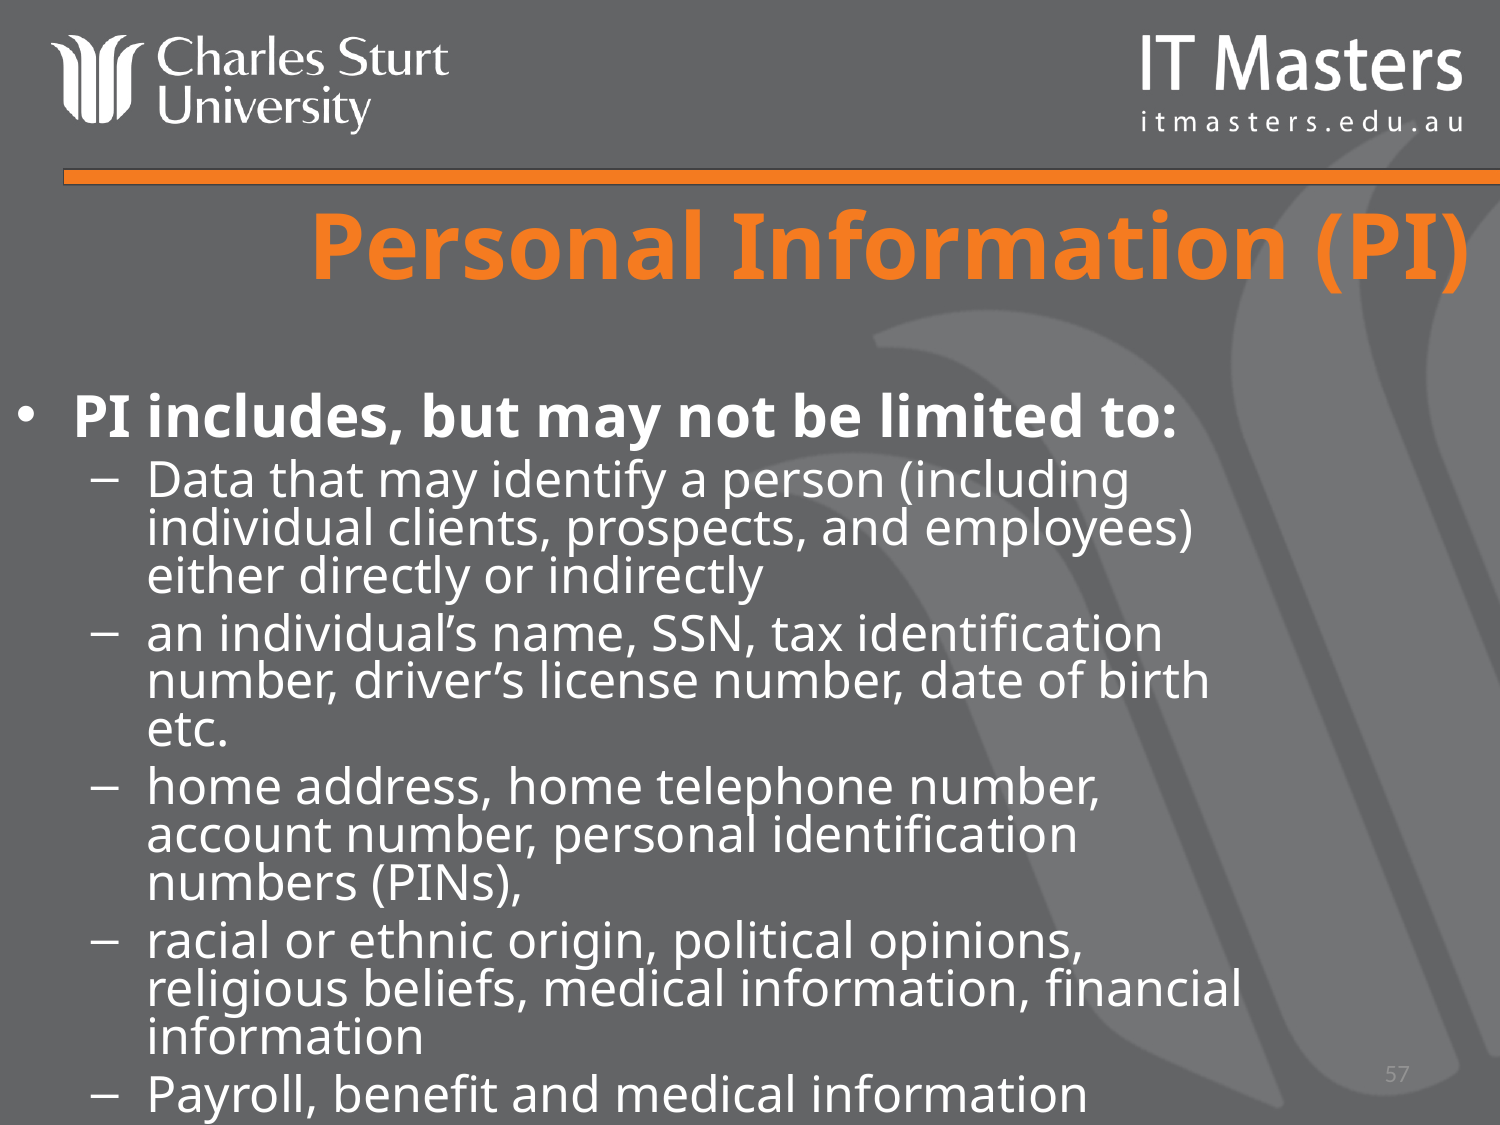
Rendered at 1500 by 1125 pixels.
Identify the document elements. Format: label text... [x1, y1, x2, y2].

slide_number 57 [1315, 1042, 1425, 1103]
list PI includes, but may not be limited to: Data that may identify a person (including individual clients, prospects, and employees) either directly or indirectly an individual’s name, SSN, tax identification number, driver’s license number, date of birth etc. home address, home telephone number, account number, personal identification numbers (PINs), racial or ethnic origin, political opinions, religious beliefs, medical information, financial information Payroll, benefit and medical information [0, 385, 1315, 1125]
title Personal Information (PI) [135, 149, 1486, 337]
picture [0, 0, 1500, 1125]
